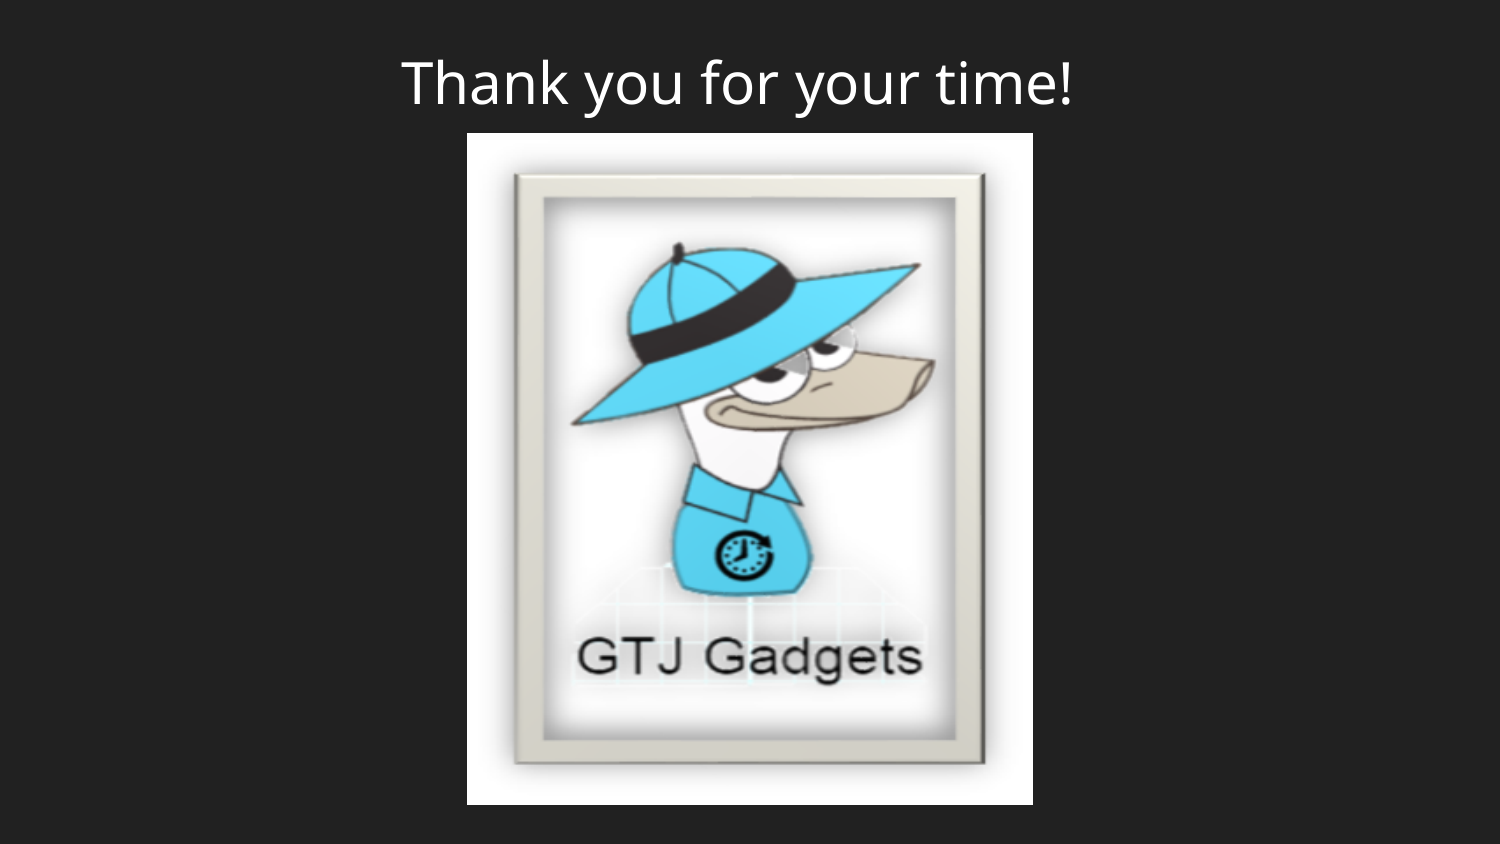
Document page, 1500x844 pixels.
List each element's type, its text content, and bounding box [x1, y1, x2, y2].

title Thank you for your time! [39, 31, 1437, 126]
picture [467, 133, 1033, 806]
